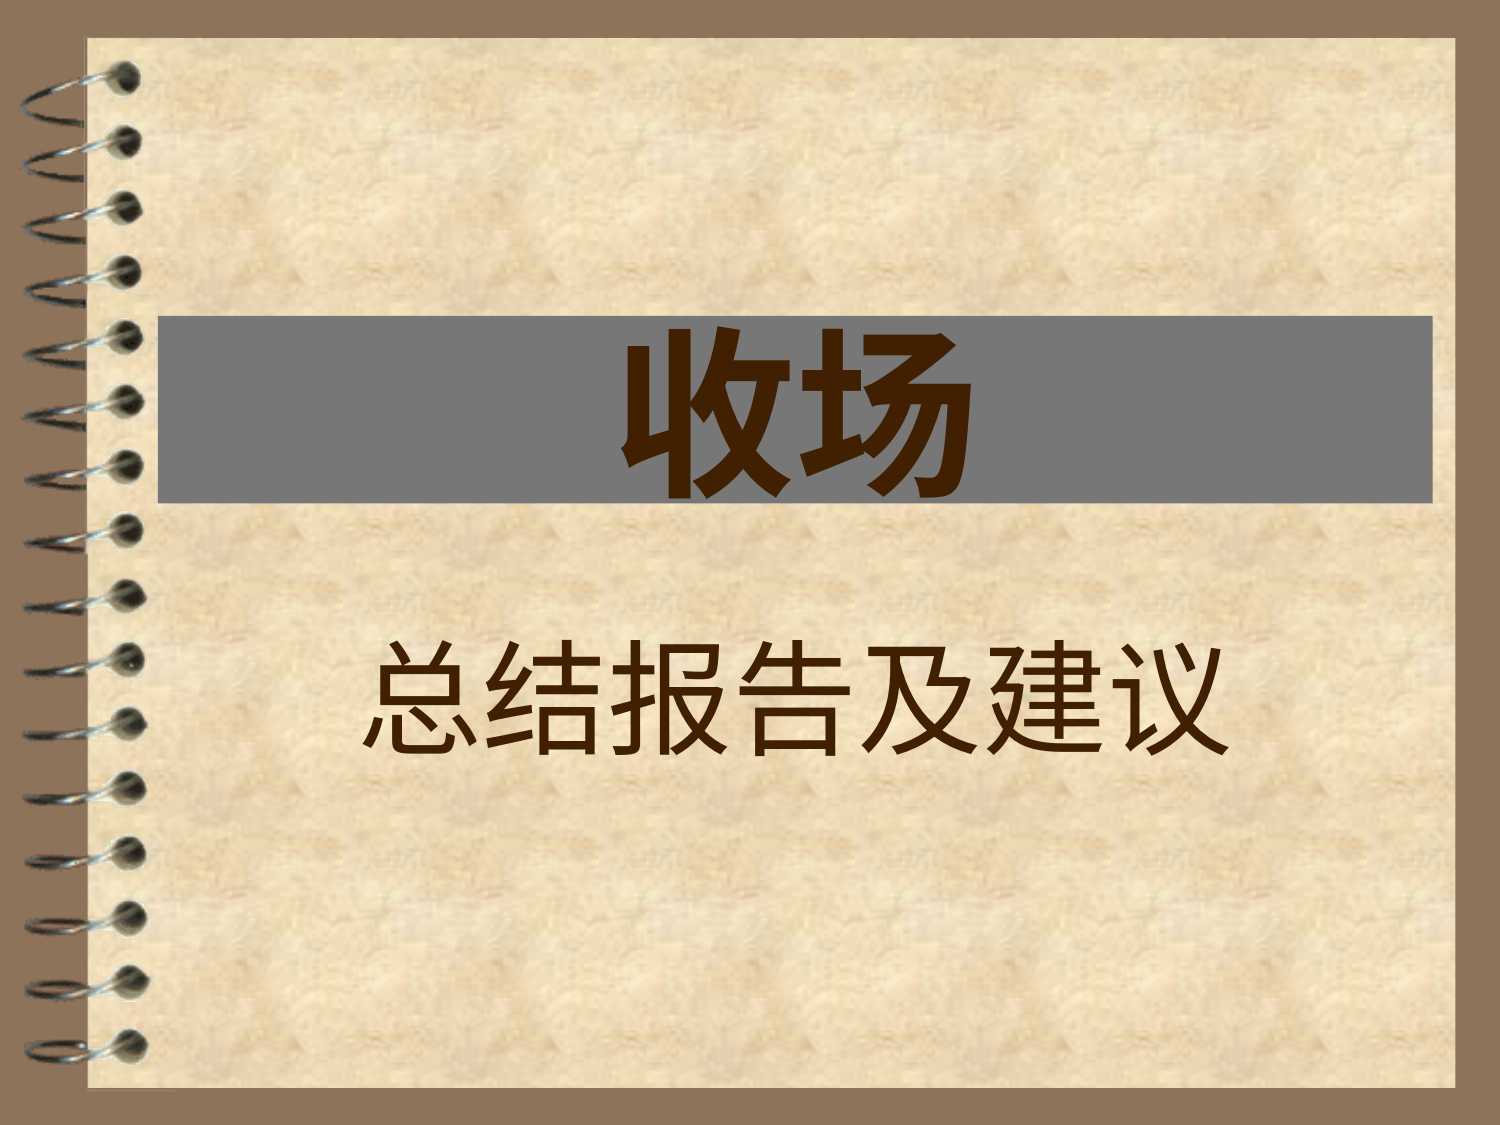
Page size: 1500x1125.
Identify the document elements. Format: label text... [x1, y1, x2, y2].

picture [0, 0, 1456, 1125]
subtitle 总结报告及建议 [270, 613, 1321, 901]
title 收场 [157, 315, 1433, 504]
